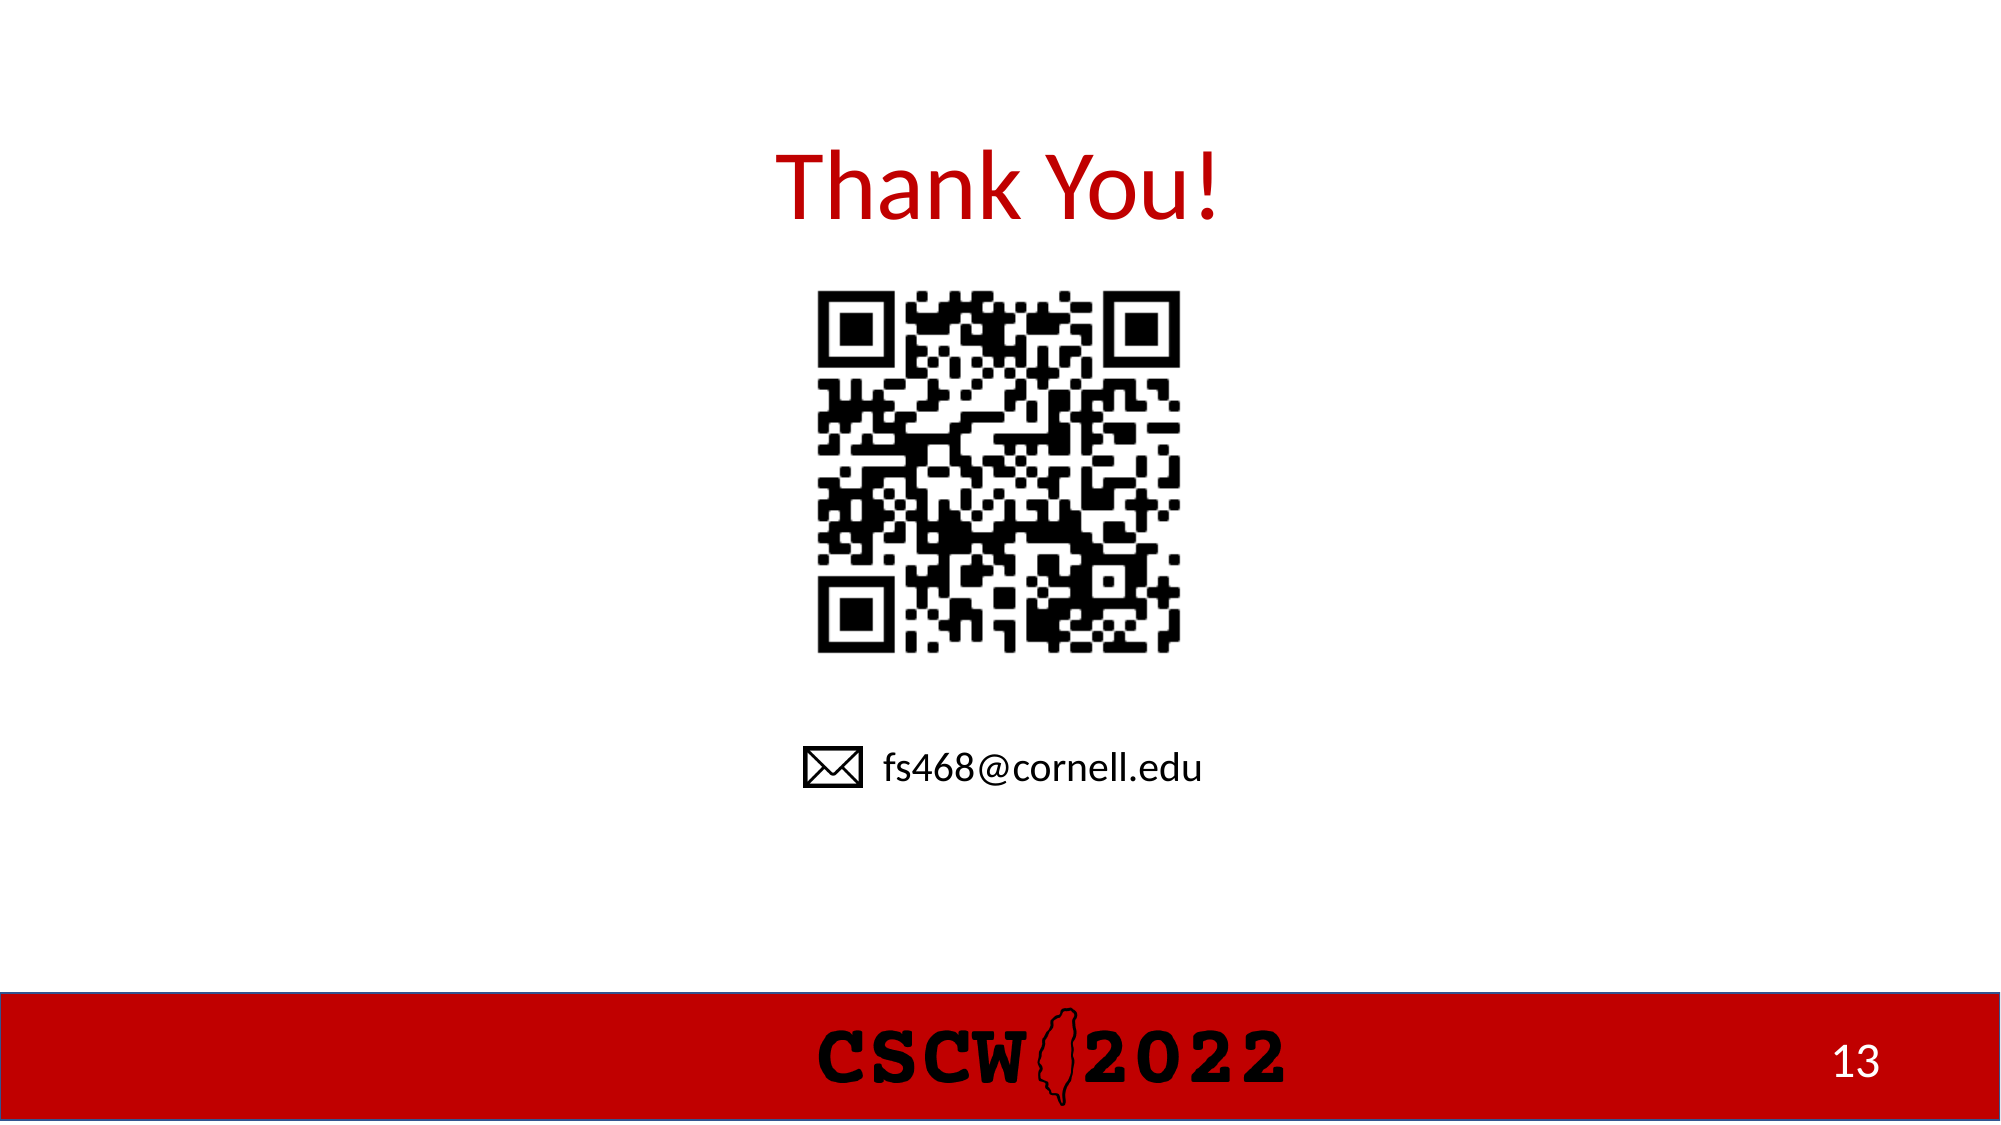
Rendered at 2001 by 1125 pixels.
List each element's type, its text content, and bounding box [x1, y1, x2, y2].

text_box Thank You! [64, 108, 1936, 266]
text_box fs468@cornell.edu [869, 731, 1486, 797]
picture [765, 238, 1235, 708]
slide_number 13 [1814, 1026, 1964, 1090]
picture [797, 731, 869, 803]
picture [814, 1007, 1296, 1106]
